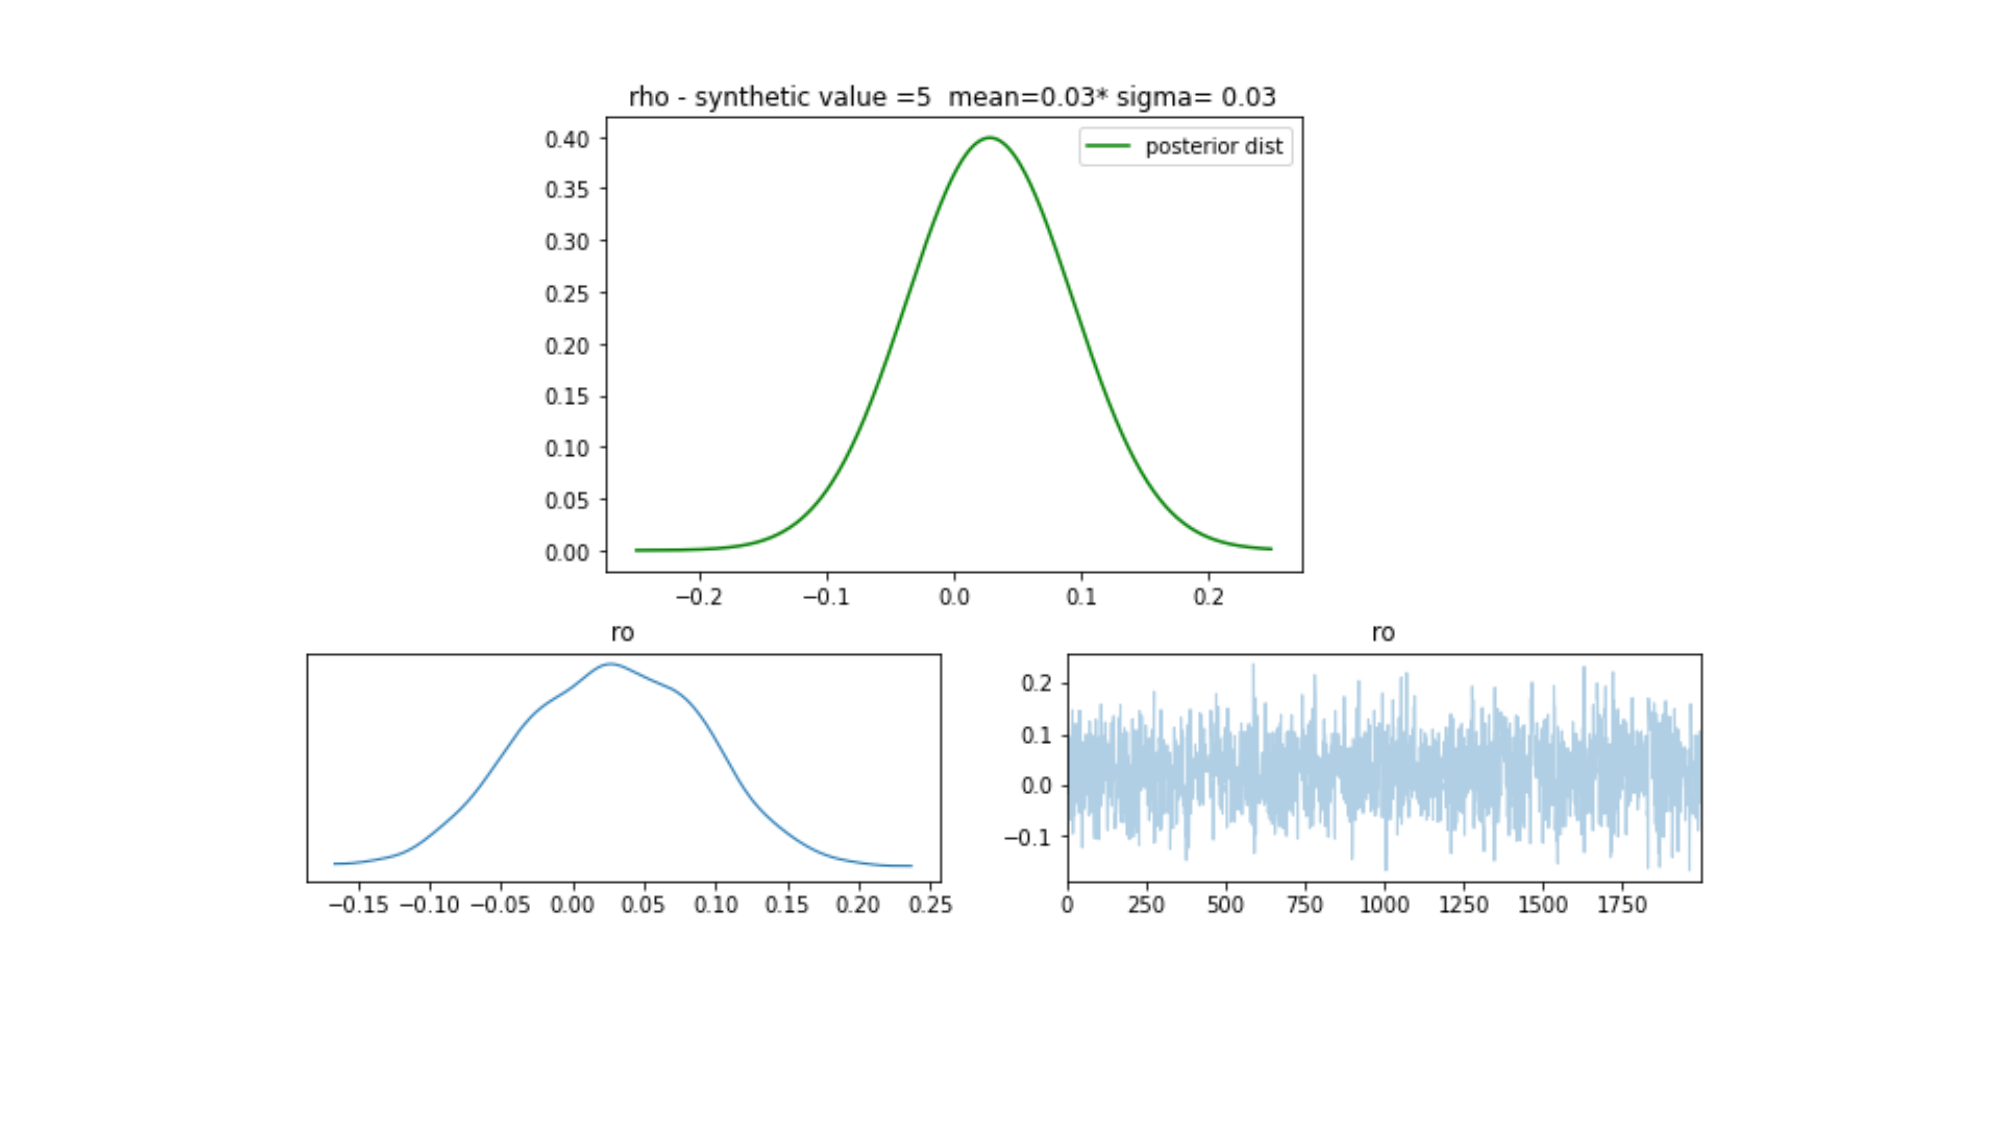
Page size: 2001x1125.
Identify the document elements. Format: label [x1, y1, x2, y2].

picture [284, 71, 1716, 932]
